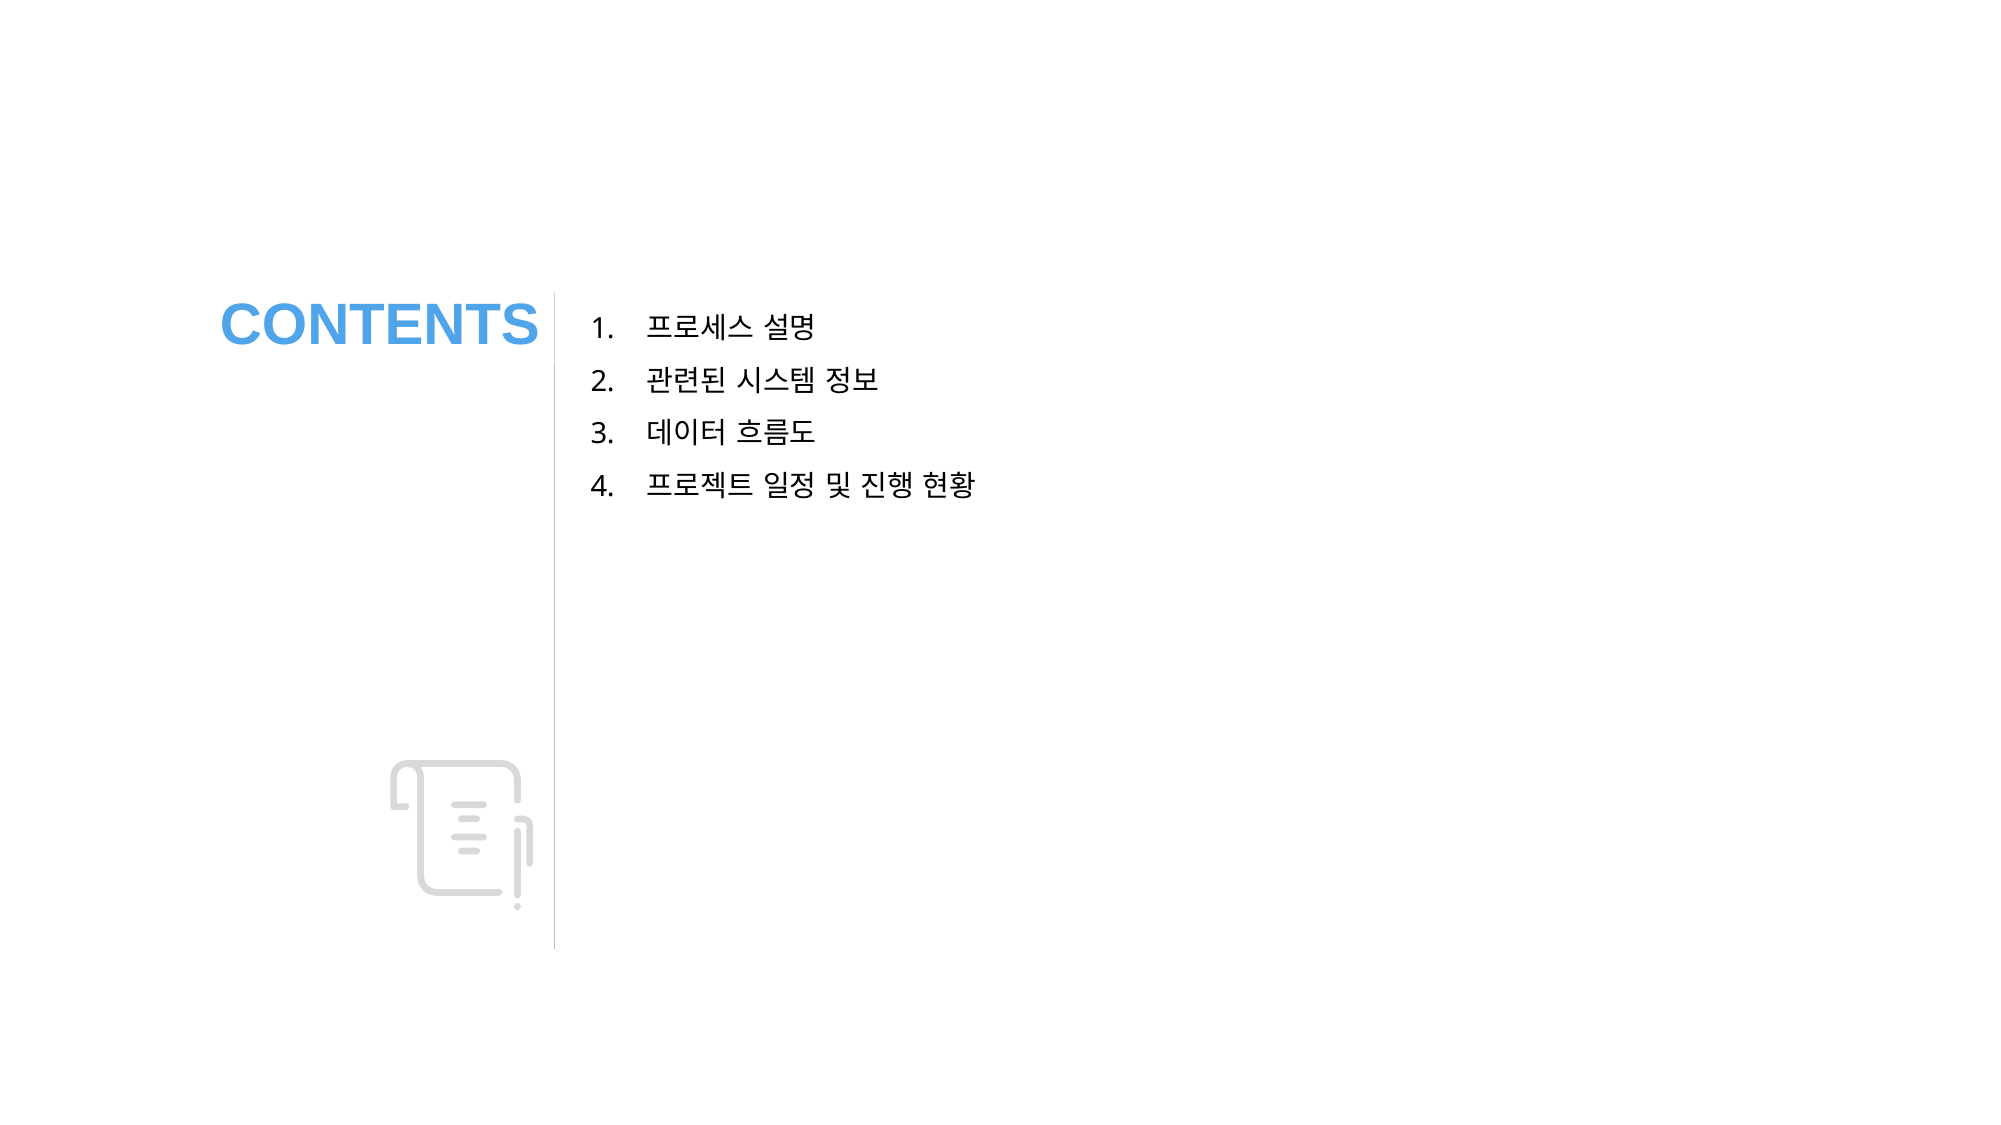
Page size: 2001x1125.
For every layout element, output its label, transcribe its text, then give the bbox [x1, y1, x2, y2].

text_box [514, 827, 521, 899]
text_box 프로세스 설명 관련된 시스템 정보 데이터 흐름도 프로젝트 일정 및 진행 현황 [575, 292, 1890, 949]
text_box CONTENTS [124, 278, 555, 364]
text_box [390, 760, 521, 896]
text_box [514, 903, 521, 911]
text_box [514, 815, 534, 867]
